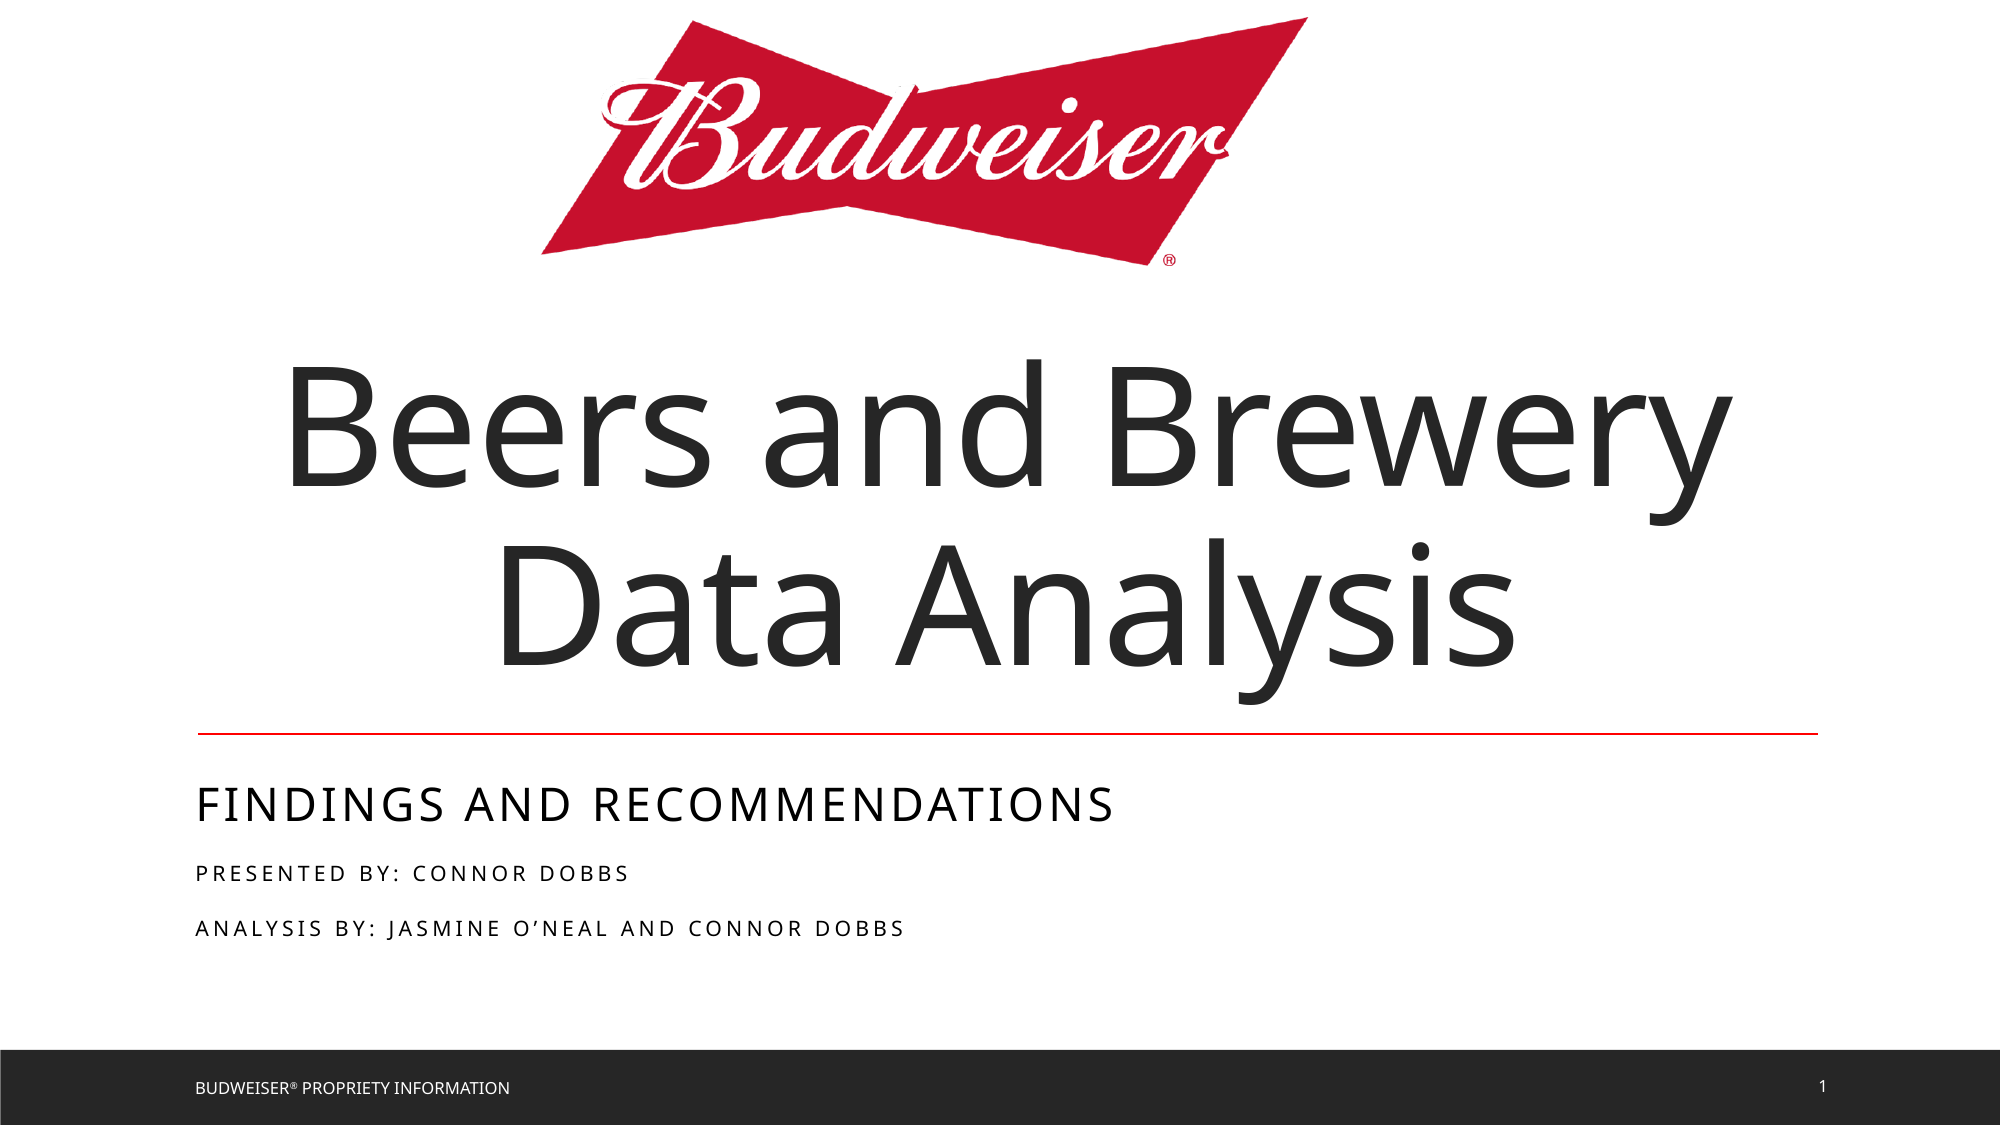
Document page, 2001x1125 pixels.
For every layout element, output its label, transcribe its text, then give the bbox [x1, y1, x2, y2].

slide_number 1 [1803, 1057, 1932, 1118]
footer Budweiser® Propriety Information [180, 1057, 1299, 1118]
subtitle Findings and Recommendations Presented by: Connor Dobbs Analysis By: Jasmine O’Neal and Connor Dobbs [180, 761, 1831, 950]
picture [540, 17, 1309, 124]
title Beers and Brewery Data Analysis [180, 124, 1830, 710]
